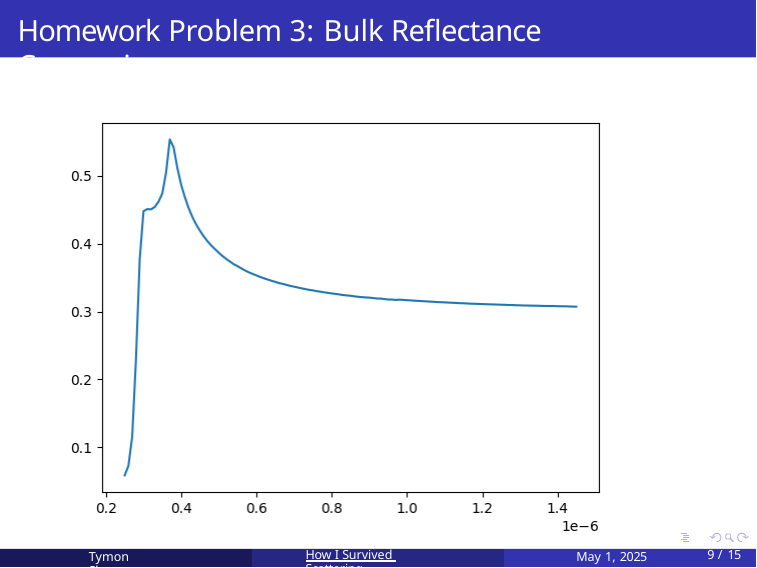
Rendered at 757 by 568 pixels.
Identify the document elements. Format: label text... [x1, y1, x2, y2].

text_box [0, 0, 756, 58]
text_box Homework Problem 3: Bulk Reflectance Comparison [15, 9, 662, 63]
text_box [0, 64, 757, 568]
